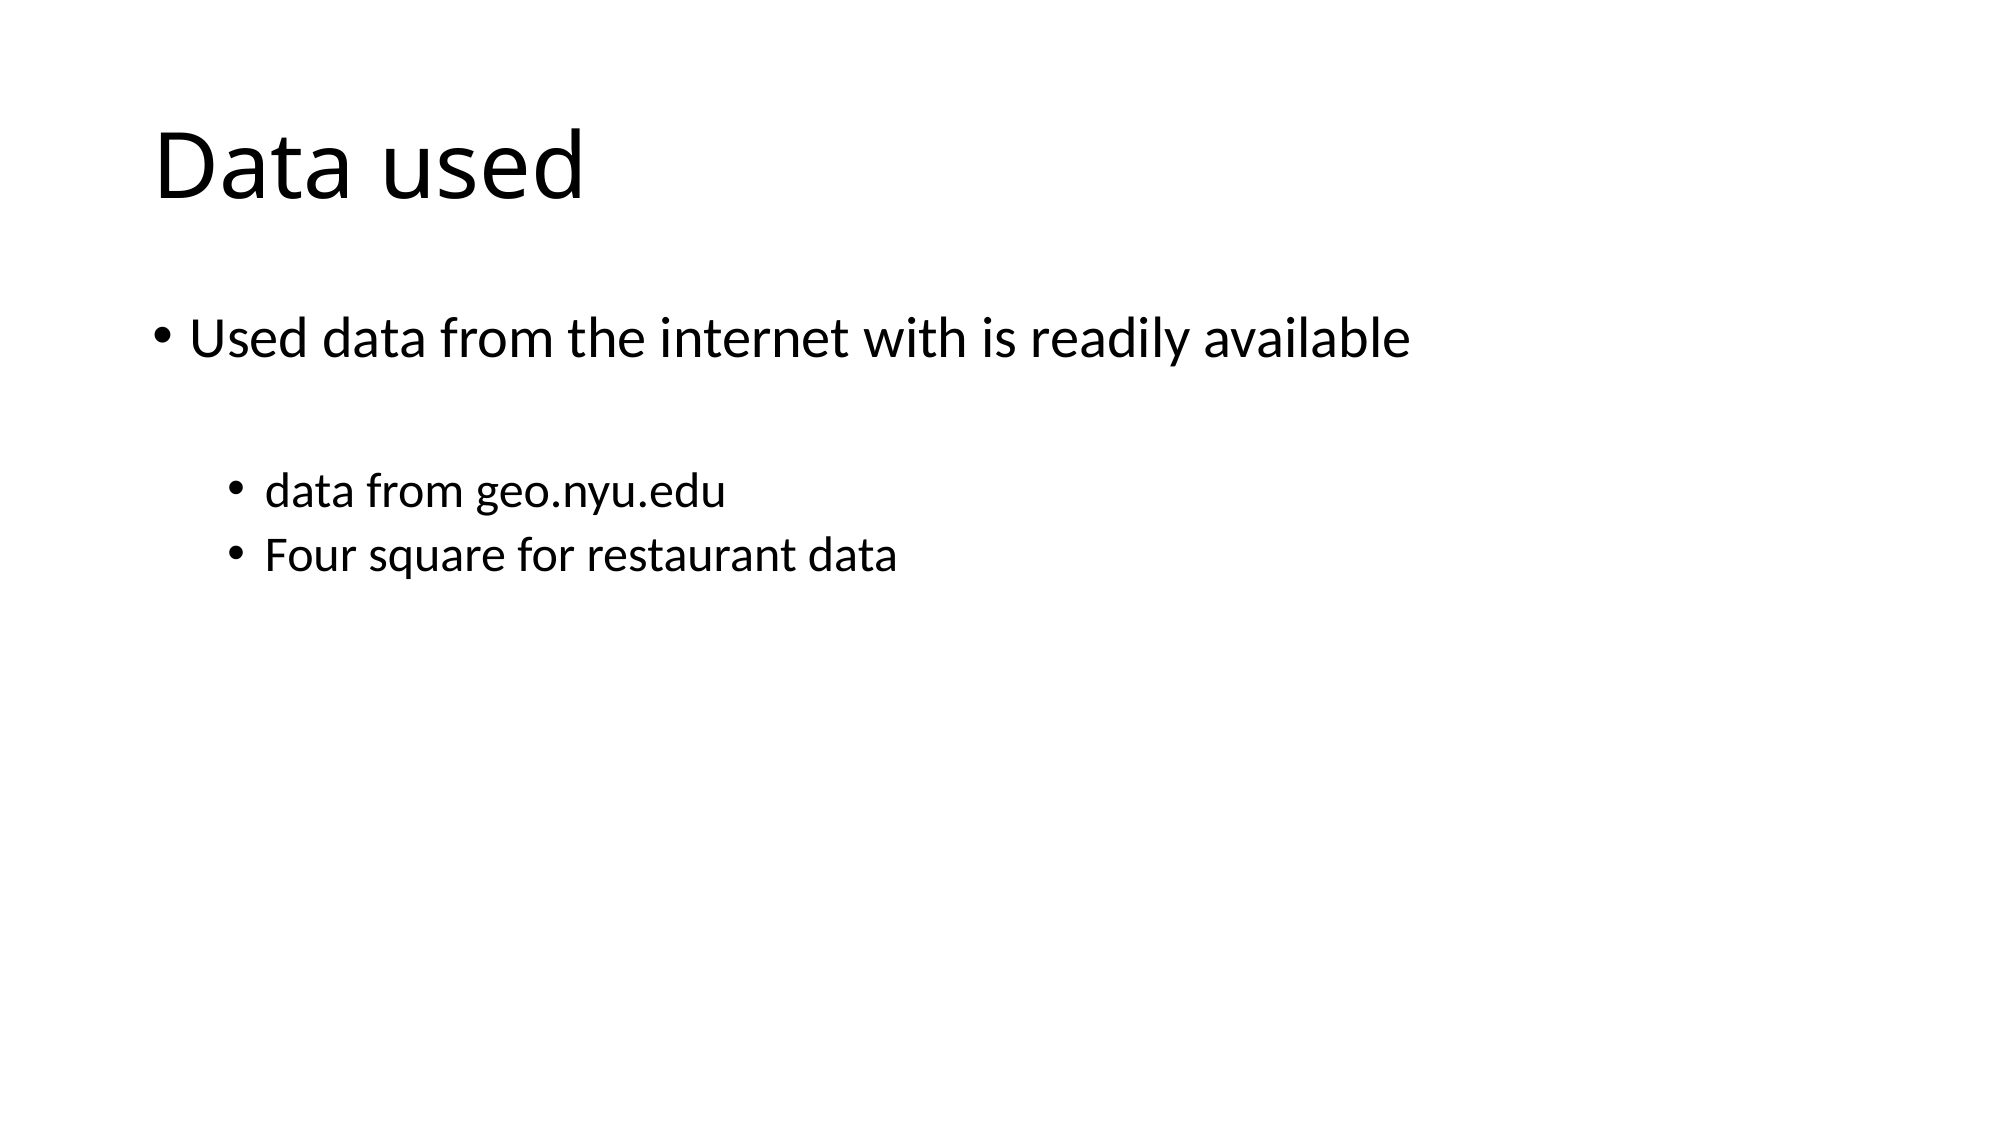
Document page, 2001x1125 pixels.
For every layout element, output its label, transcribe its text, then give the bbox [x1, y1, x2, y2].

title Data used [137, 59, 1863, 278]
list Used data from the internet with is readily available data from geo.nyu.edu Four square for restaurant data [137, 299, 1863, 1014]
